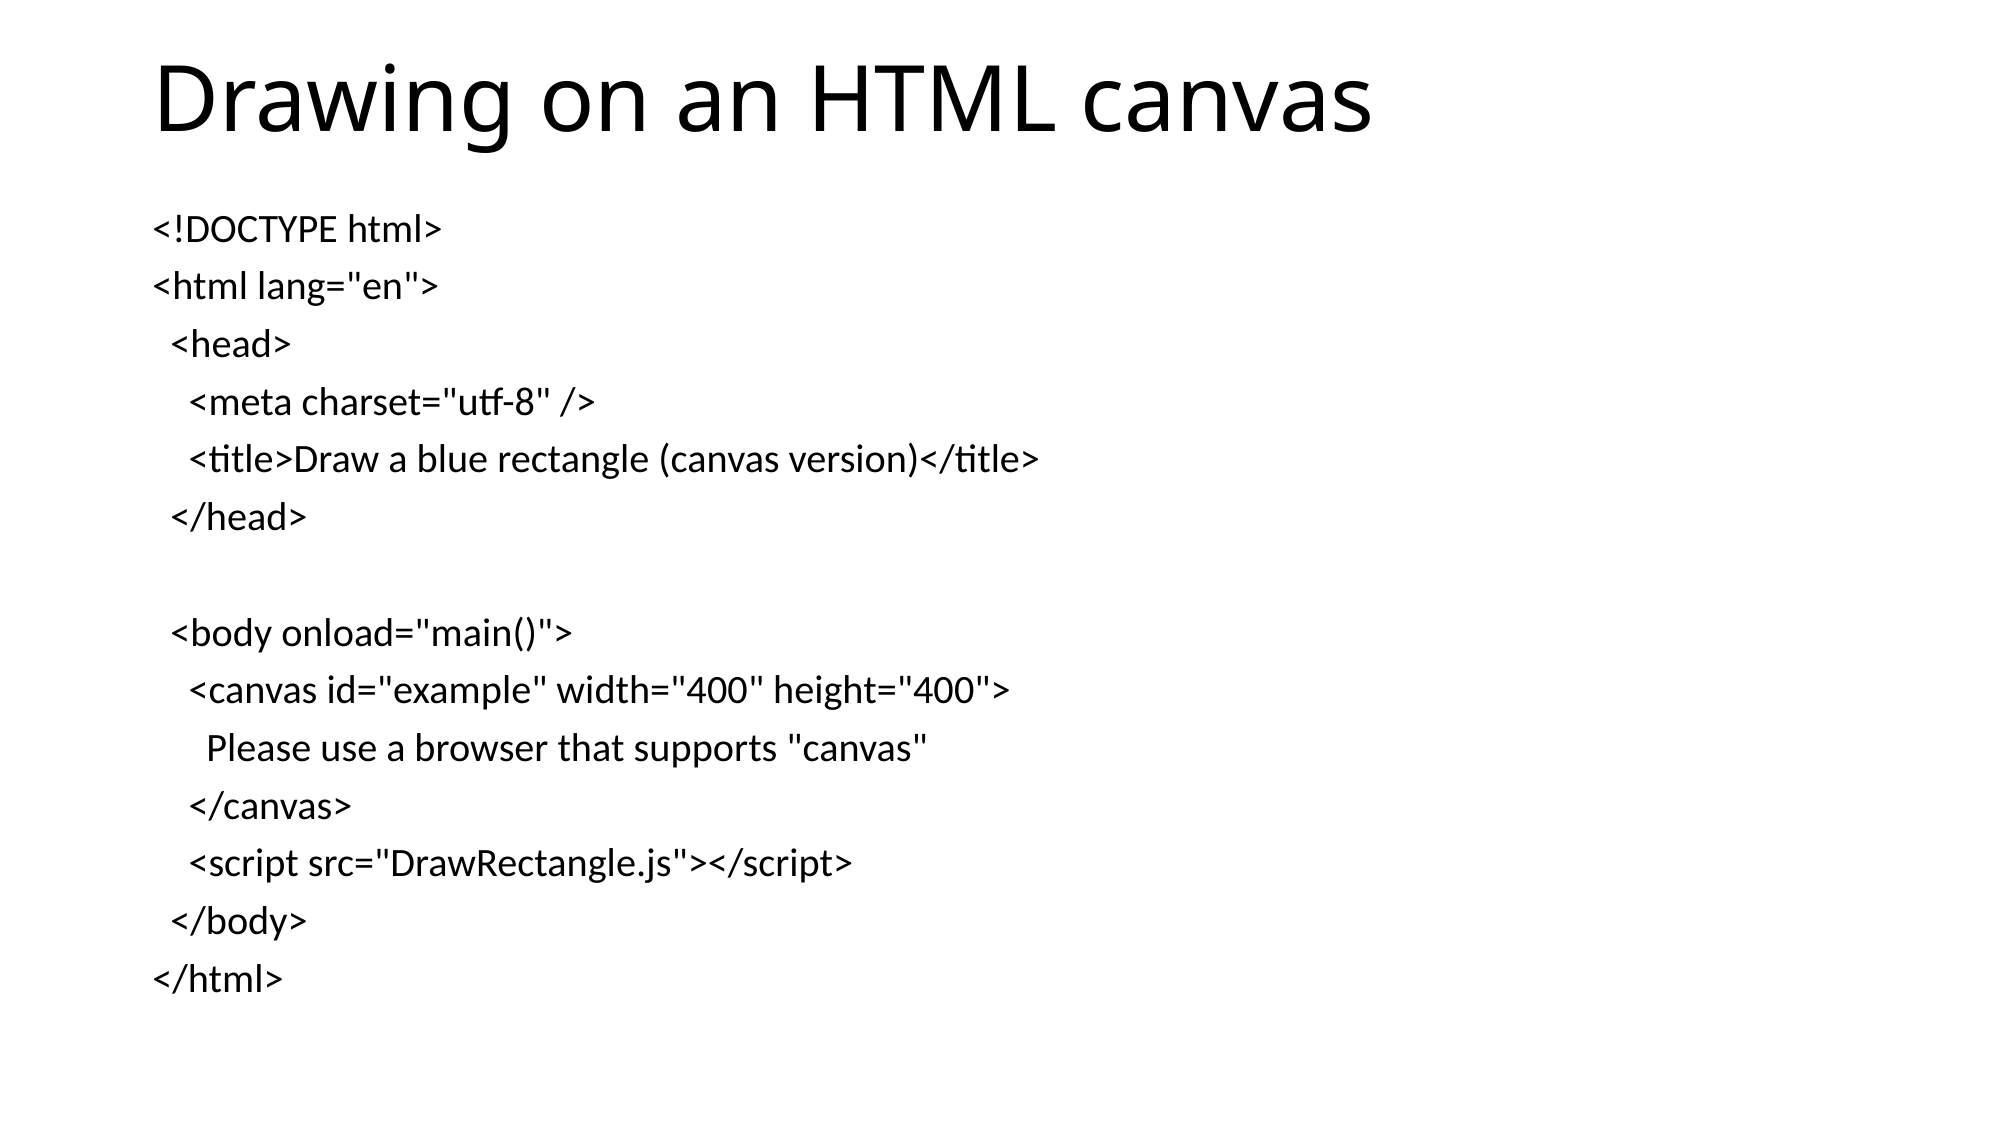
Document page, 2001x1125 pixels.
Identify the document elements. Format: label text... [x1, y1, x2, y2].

list <!DOCTYPE html> <html lang="en"> <head> <meta charset="utf-8" /> <title>Draw a blue rectangle (canvas version)</title> </head> <body onload="main()"> <canvas id="example" width="400" height="400"> Please use a browser that supports "canvas" </canvas> <script src="DrawRectangle.js"></script> </body> </html> [137, 200, 1863, 1014]
title Drawing on an HTML canvas [137, 37, 1863, 167]
